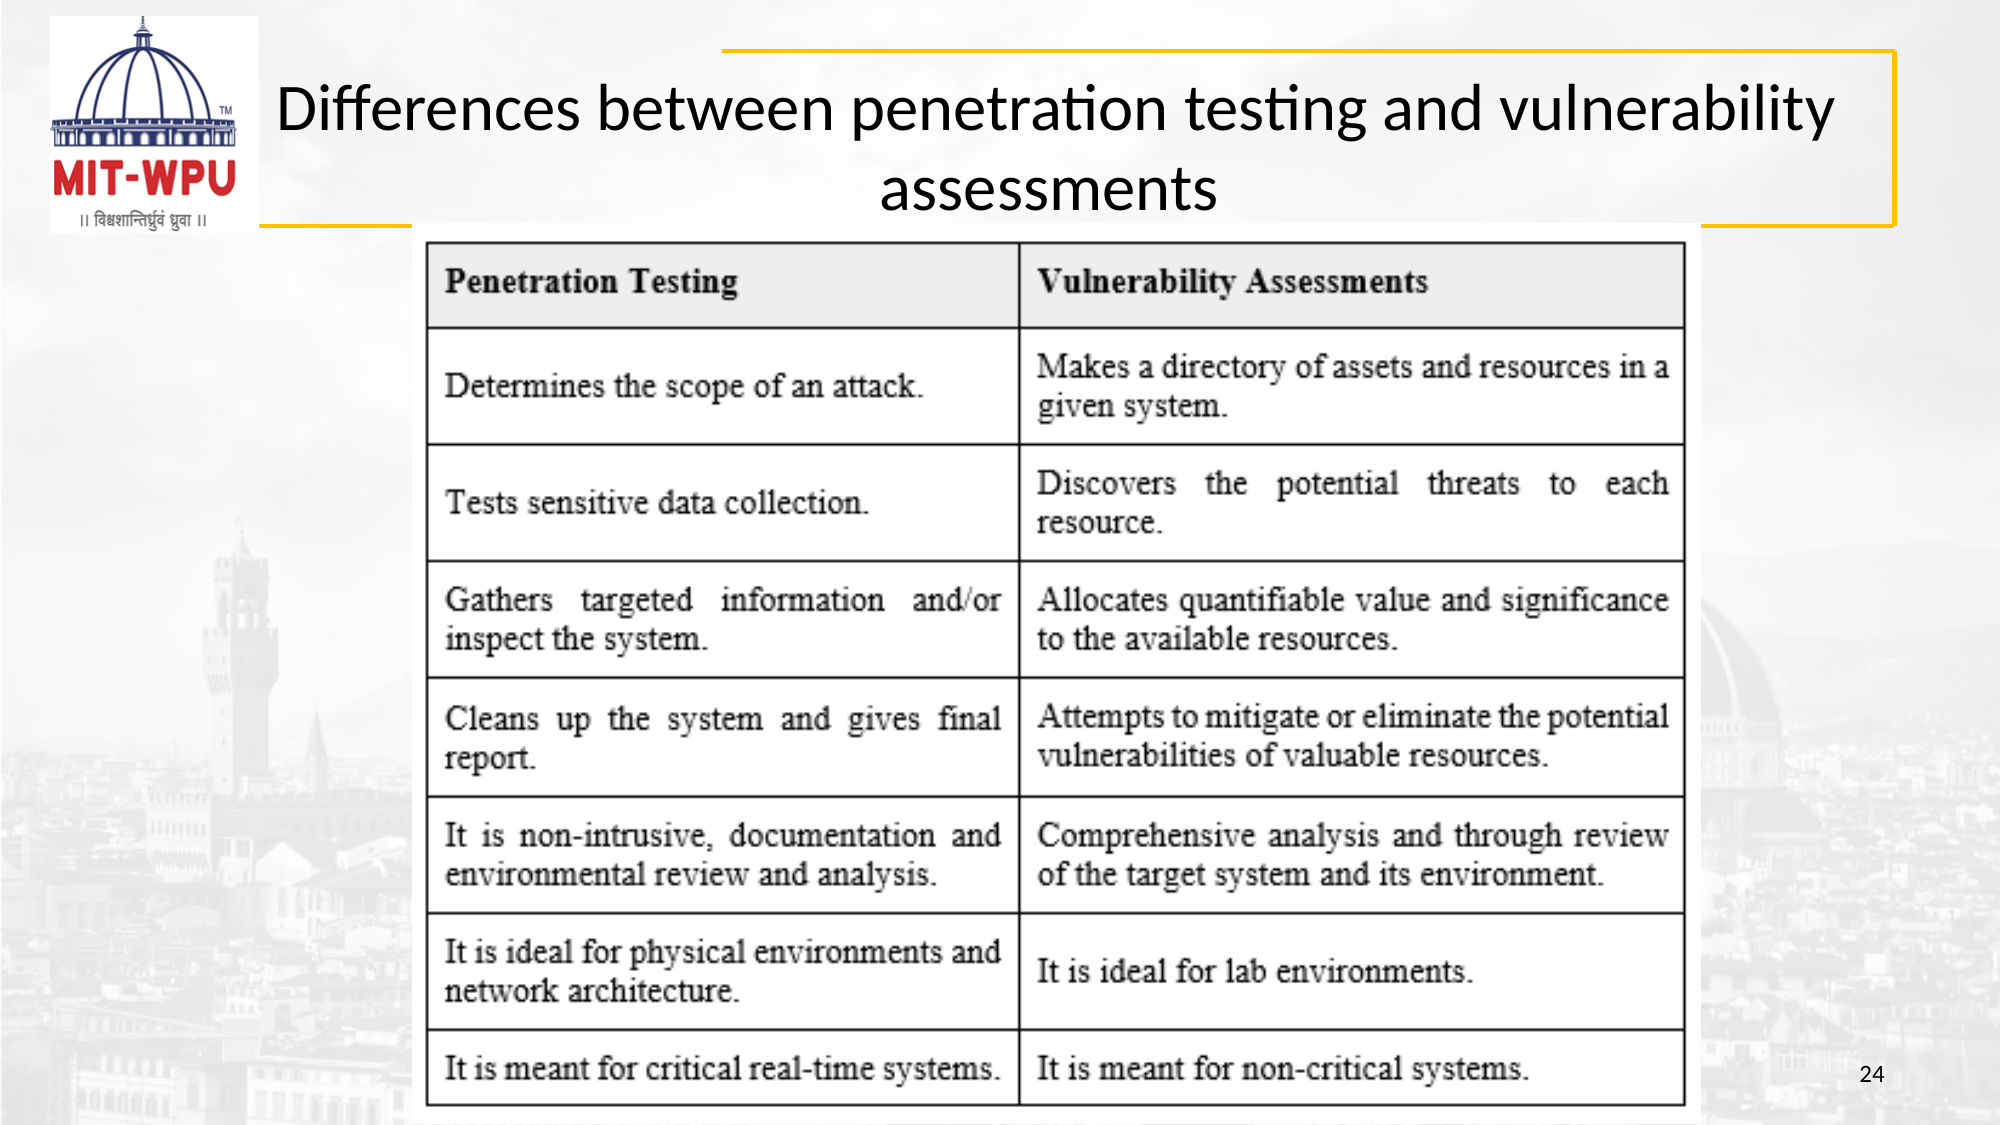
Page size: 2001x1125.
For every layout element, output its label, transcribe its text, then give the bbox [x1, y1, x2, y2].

slide_number 24 [1706, 1042, 1900, 1103]
title Differences between penetration testing and vulnerability assessments [156, 49, 1957, 238]
picture [412, 223, 1702, 1124]
picture [50, 16, 259, 233]
